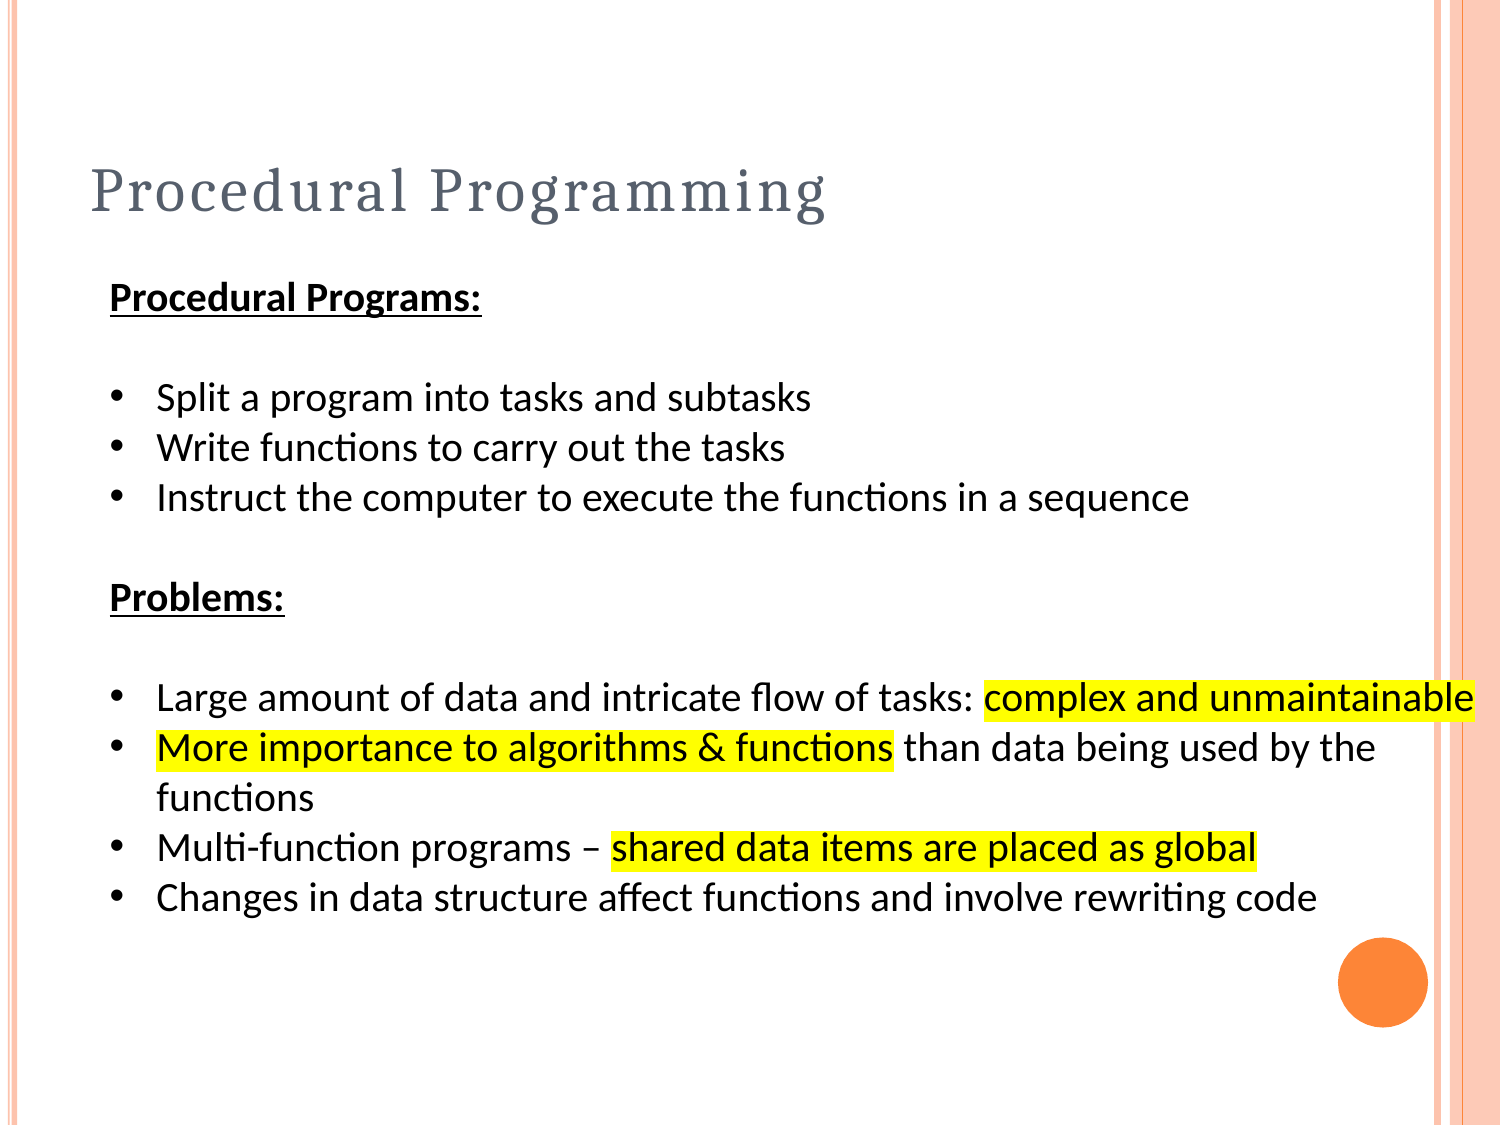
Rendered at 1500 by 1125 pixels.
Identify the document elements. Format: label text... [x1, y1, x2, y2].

text_box Procedural Programs: Split a program into tasks and subtasks Write functions to carry out the tasks Instruct the computer to execute the functions in a sequence Problems: Large amount of data and intricate flow of tasks: complex and unmaintainable More importance to algorithms & functions than data being used by the functions Multi-function programs – shared data items are placed as global Changes in data structure affect functions and involve rewriting code [94, 262, 1490, 928]
title Procedural Programming [87, 147, 1050, 337]
